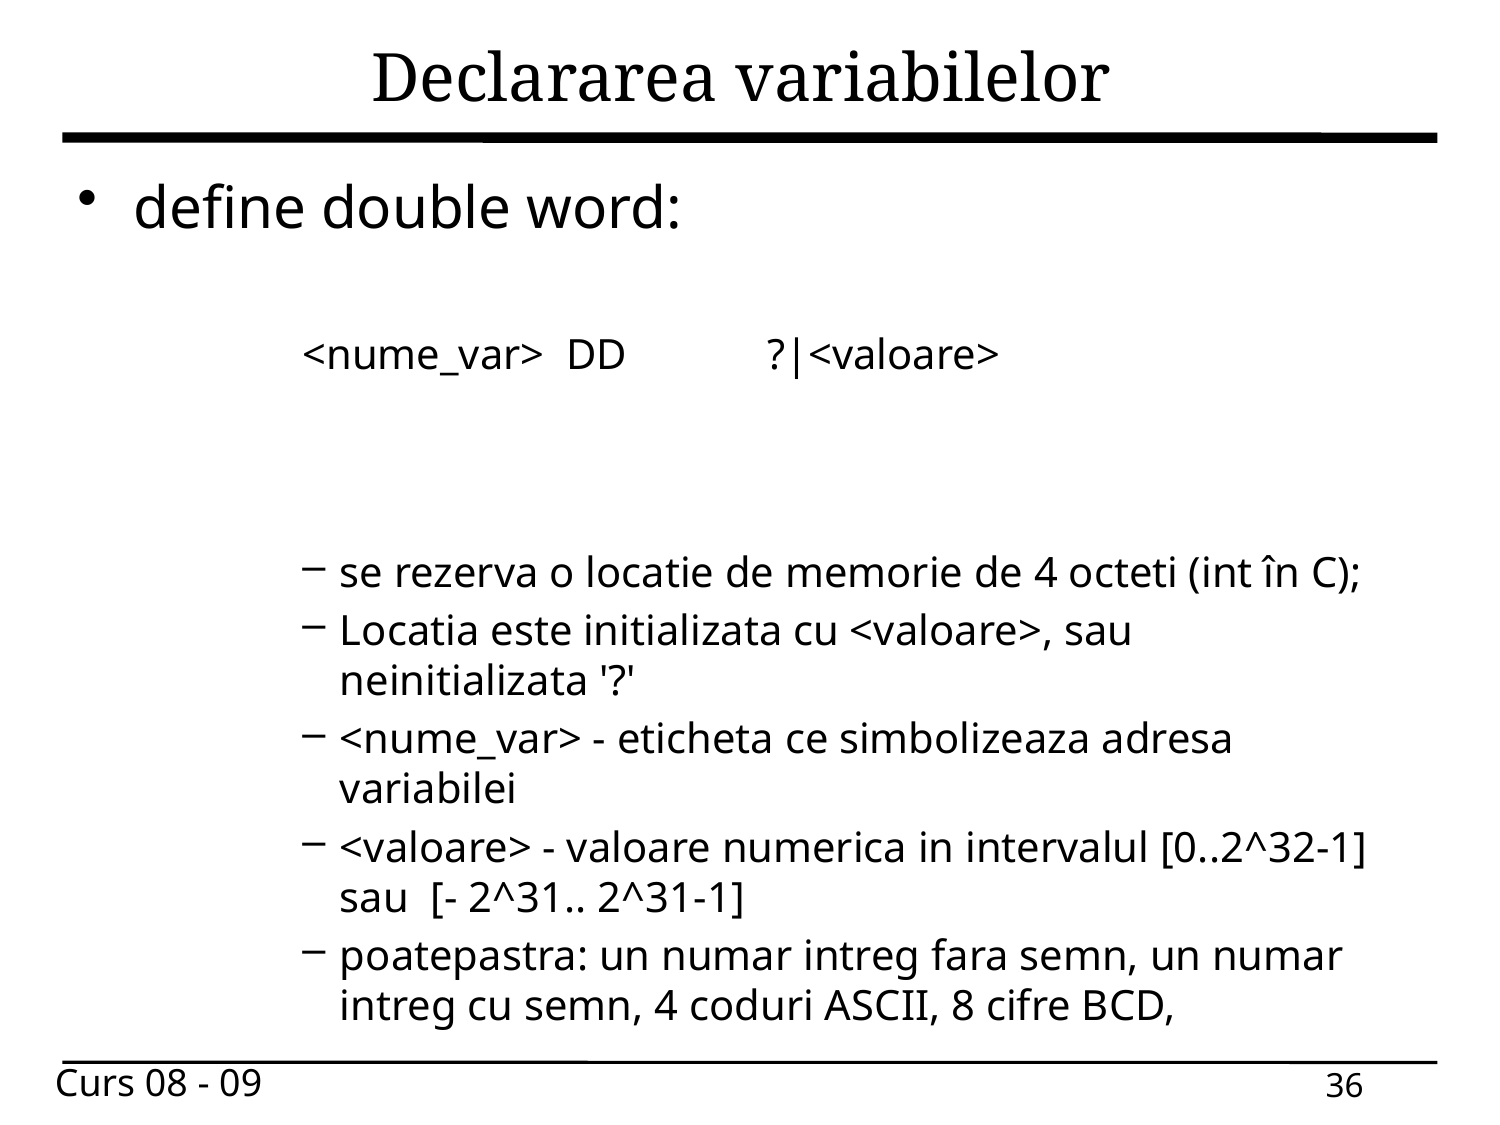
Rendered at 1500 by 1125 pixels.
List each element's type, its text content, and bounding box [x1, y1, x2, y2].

list define double word: <nume_var> DD ?|<valoare> se rezerva o locatie de memorie de 4 octeti (int în C); Locatia este initializata cu <valoare>, sau neinitializata '?' <nume_var> - eticheta ce simbolizeaza adresa variabilei <valoare> - valoare numerica in intervalul [0..2^32-1] sau [- 2^31.. 2^31-1] poatepastra: un numar intreg fara semn, un numar intreg cu semn, 4 coduri ASCII, 8 cifre BCD, [62, 162, 1438, 1051]
title Declararea variabilelor [62, 24, 1438, 126]
